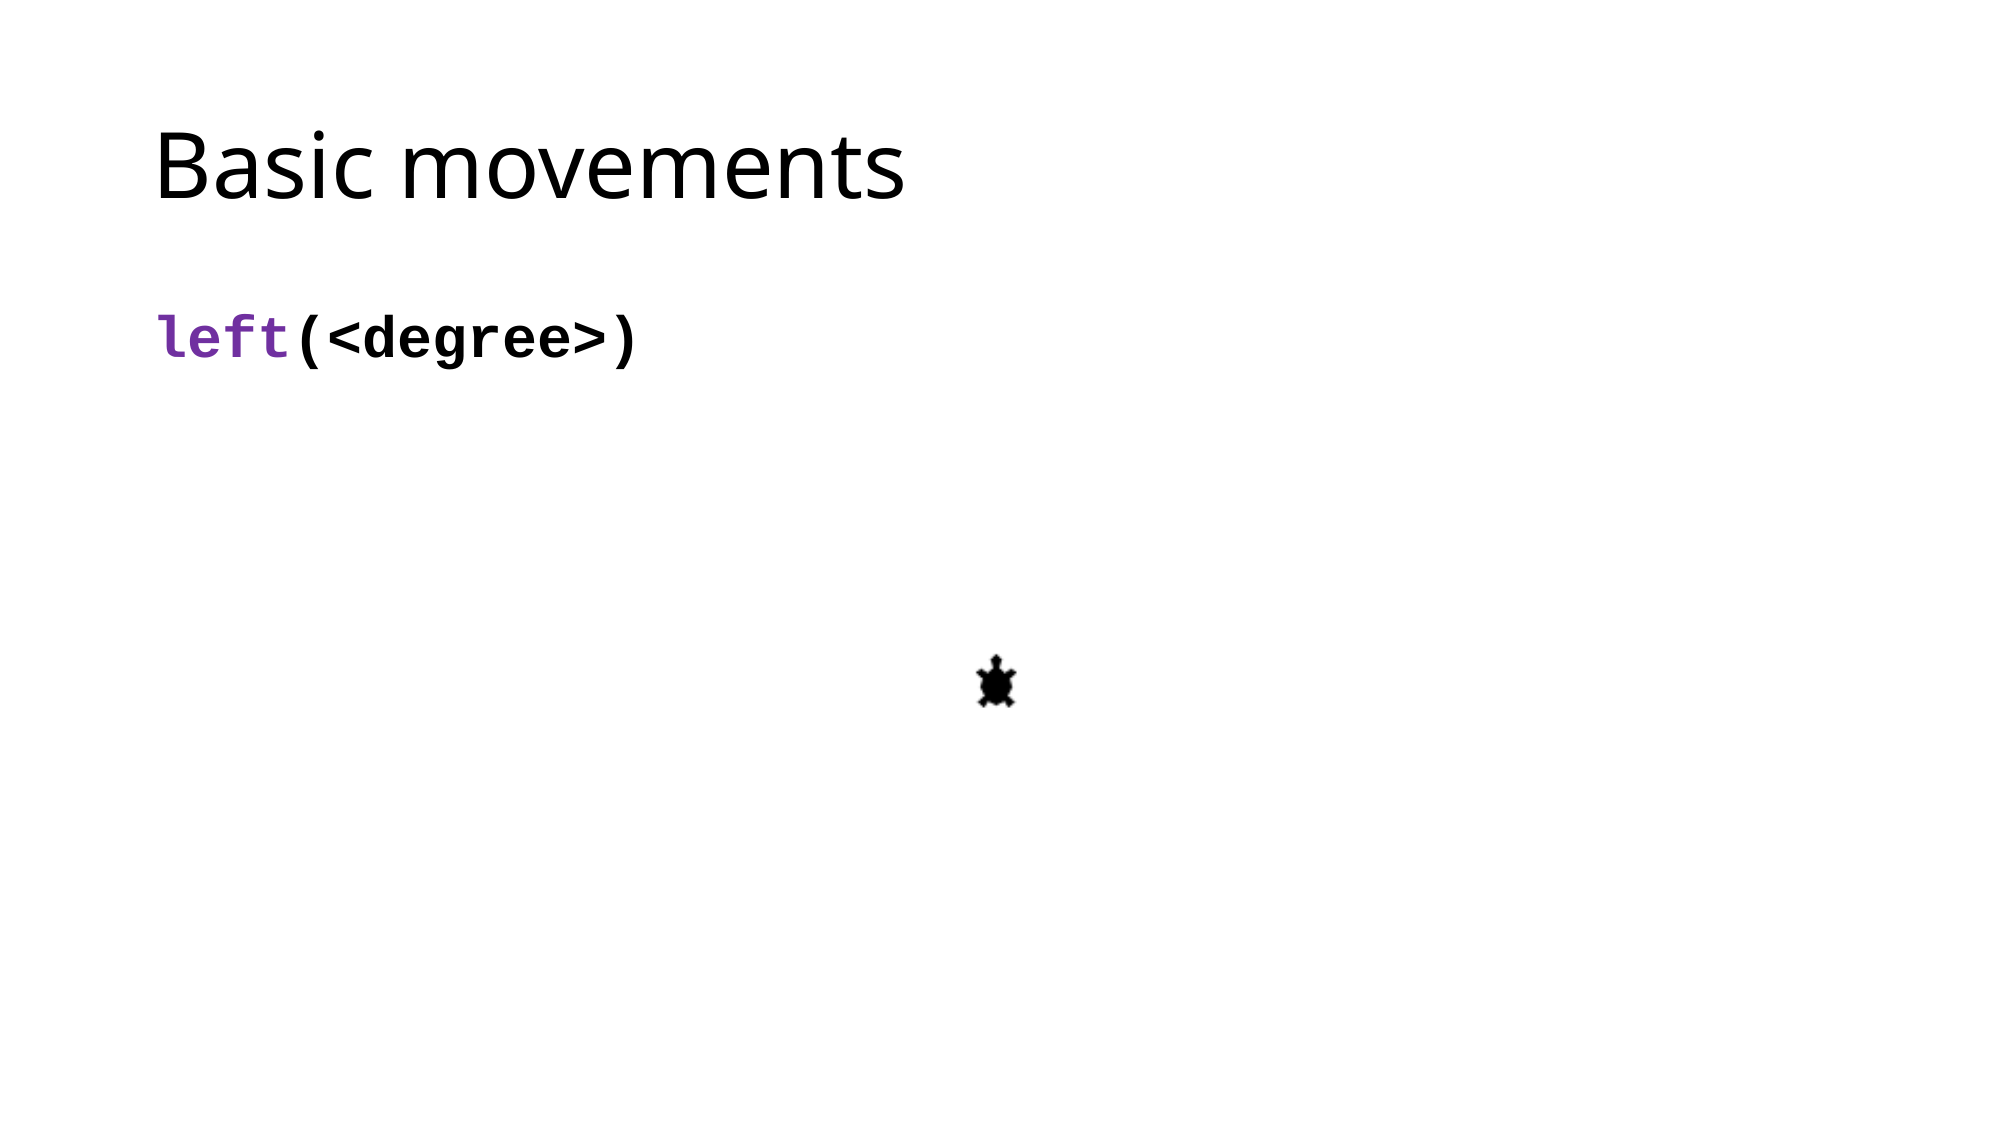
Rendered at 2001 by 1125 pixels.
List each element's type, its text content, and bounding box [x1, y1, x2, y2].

picture [960, 640, 1040, 727]
list left(<degree>) [137, 299, 1863, 457]
title Basic movements [137, 59, 1863, 278]
